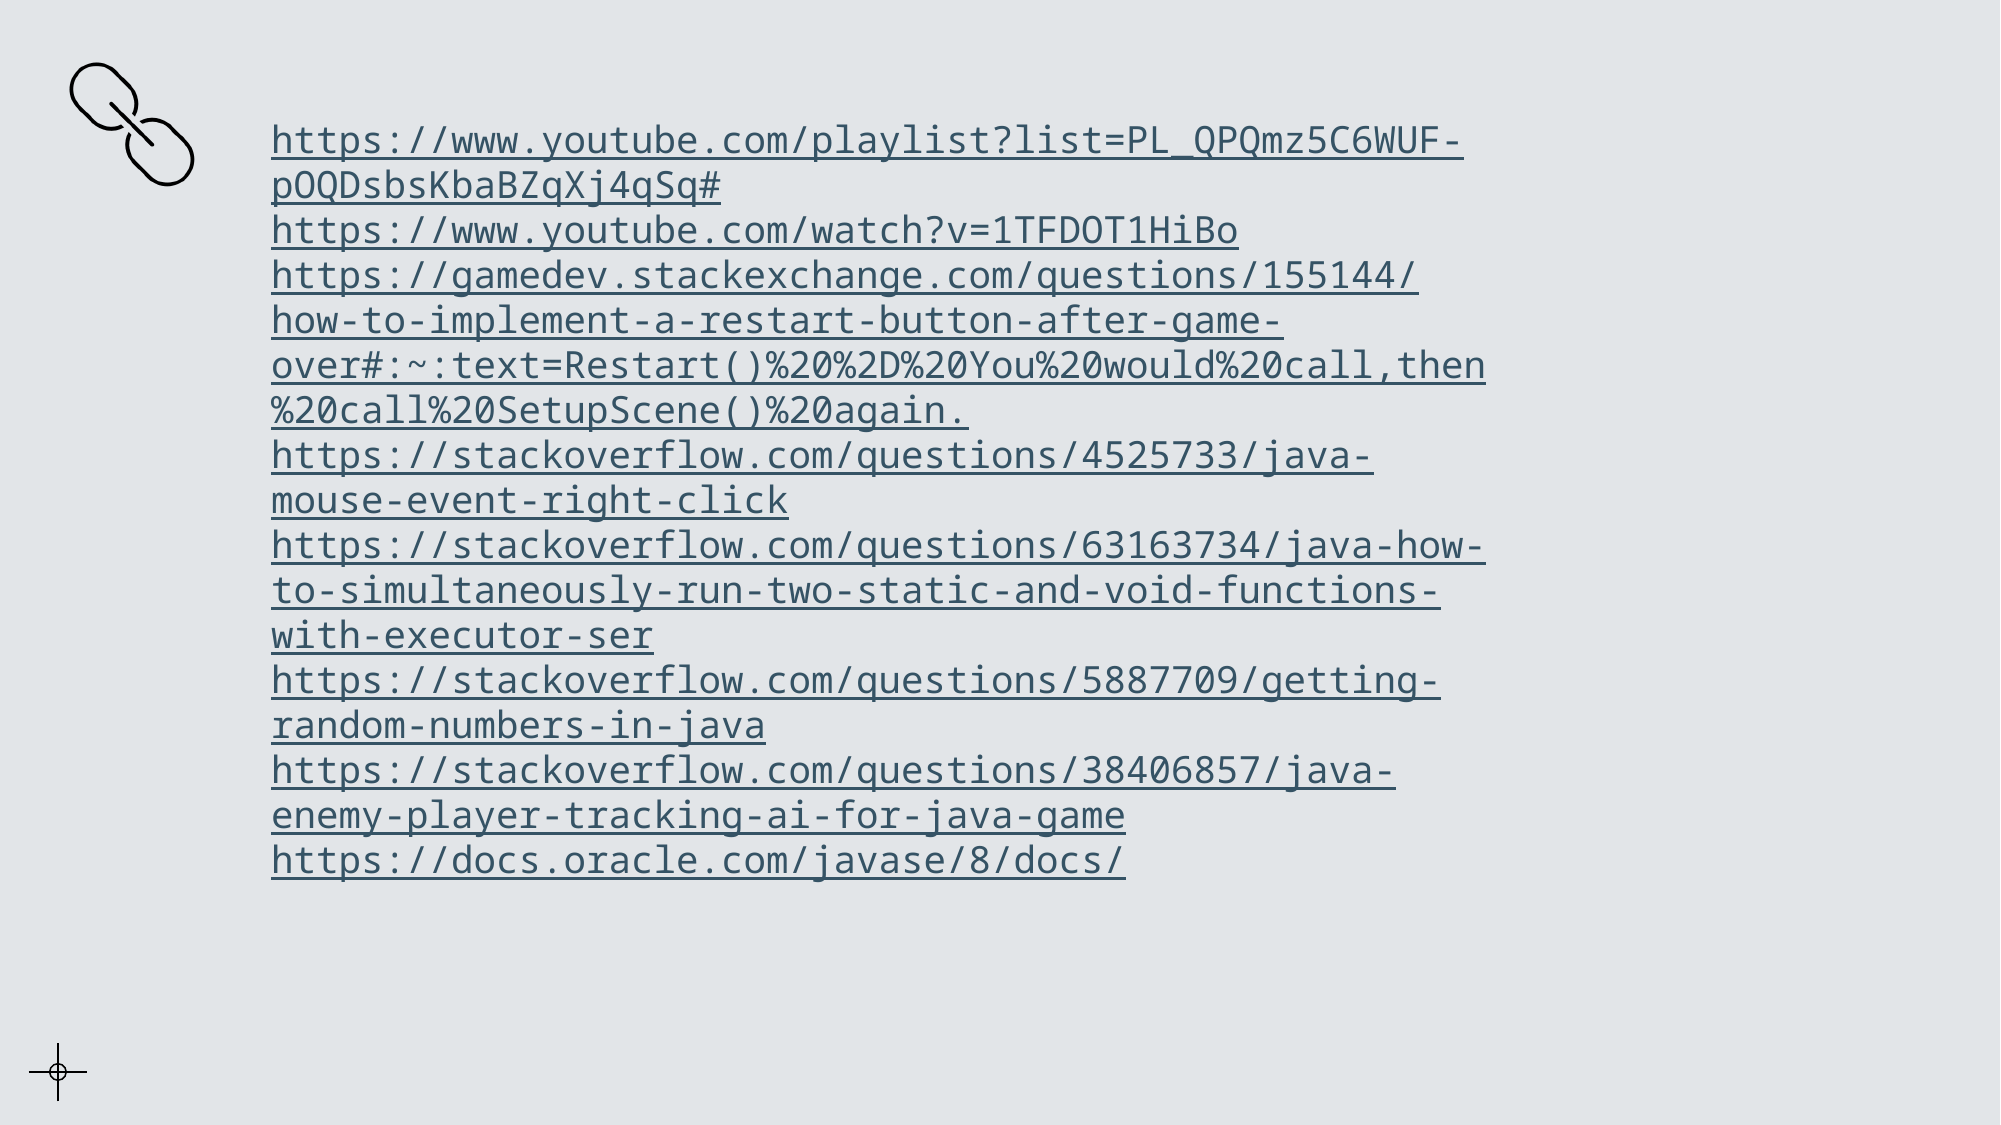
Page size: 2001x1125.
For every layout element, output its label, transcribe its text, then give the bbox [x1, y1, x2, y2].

text_box https://www.youtube.com/playlist?list=PL_QPQmz5C6WUF-pOQDsbsKbaBZqXj4qSq# https://www.youtube.com/watch?v=1TFDOT1HiBo https://gamedev.stackexchange.com/questions/155144/how-to-implement-a-restart-button-after-game-over#:~:text=Restart()%20%2D%20You%20would%20call,then%20call%20SetupScene()%20again. https://stackoverflow.com/questions/4525733/java-mouse-event-right-click https://stackoverflow.com/questions/63163734/java-how-to-simultaneously-run-two-static-and-void-functions-with-executor-ser https://stackoverflow.com/questions/5887709/getting-random-numbers-in-java https://stackoverflow.com/questions/38406857/java-enemy-player-tracking-ai-for-java-game https://docs.oracle.com/javase/8/docs/ [256, 109, 1507, 889]
picture [39, 31, 224, 216]
